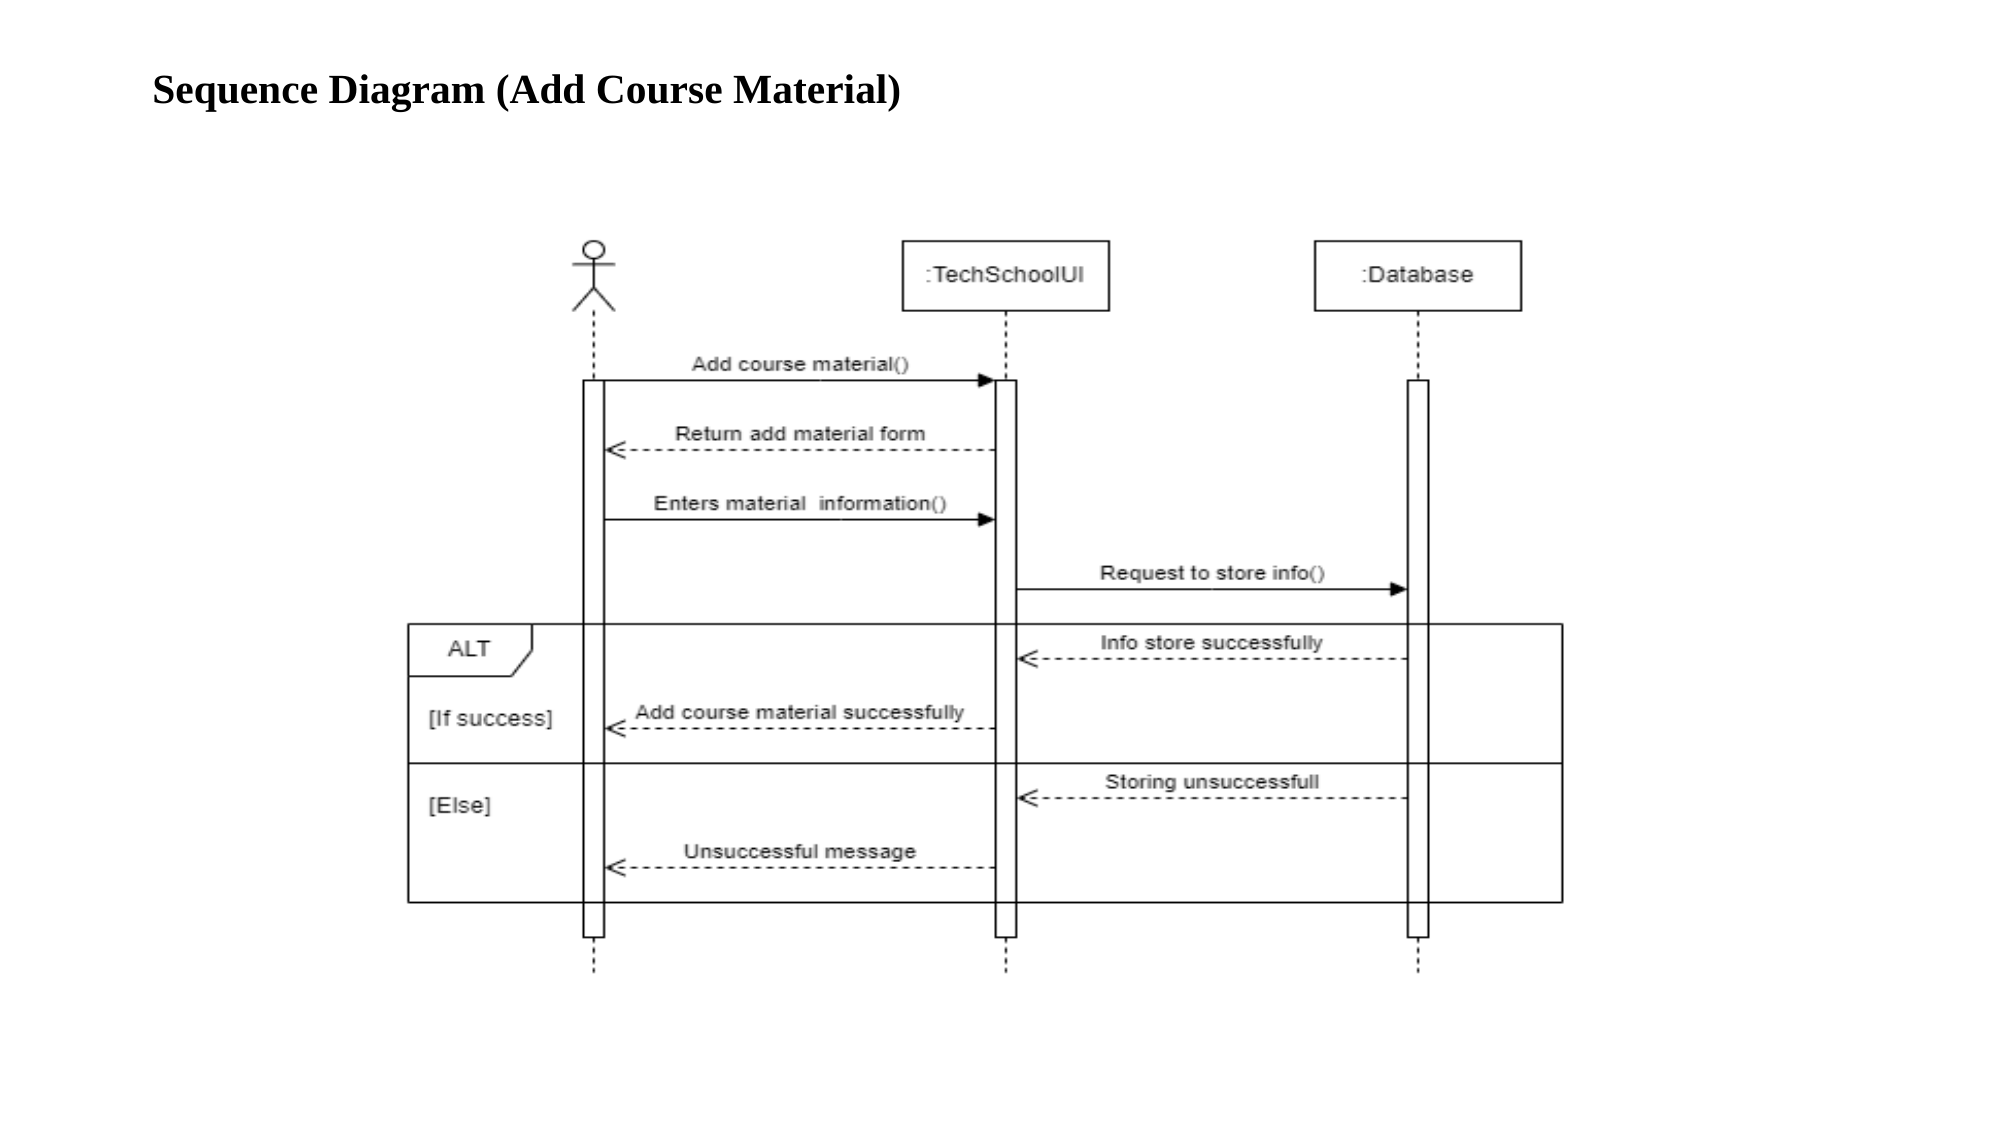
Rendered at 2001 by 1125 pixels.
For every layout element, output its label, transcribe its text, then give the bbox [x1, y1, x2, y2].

title Sequence Diagram (Add Course Material) [137, 59, 1863, 120]
picture [355, 182, 1650, 1030]
